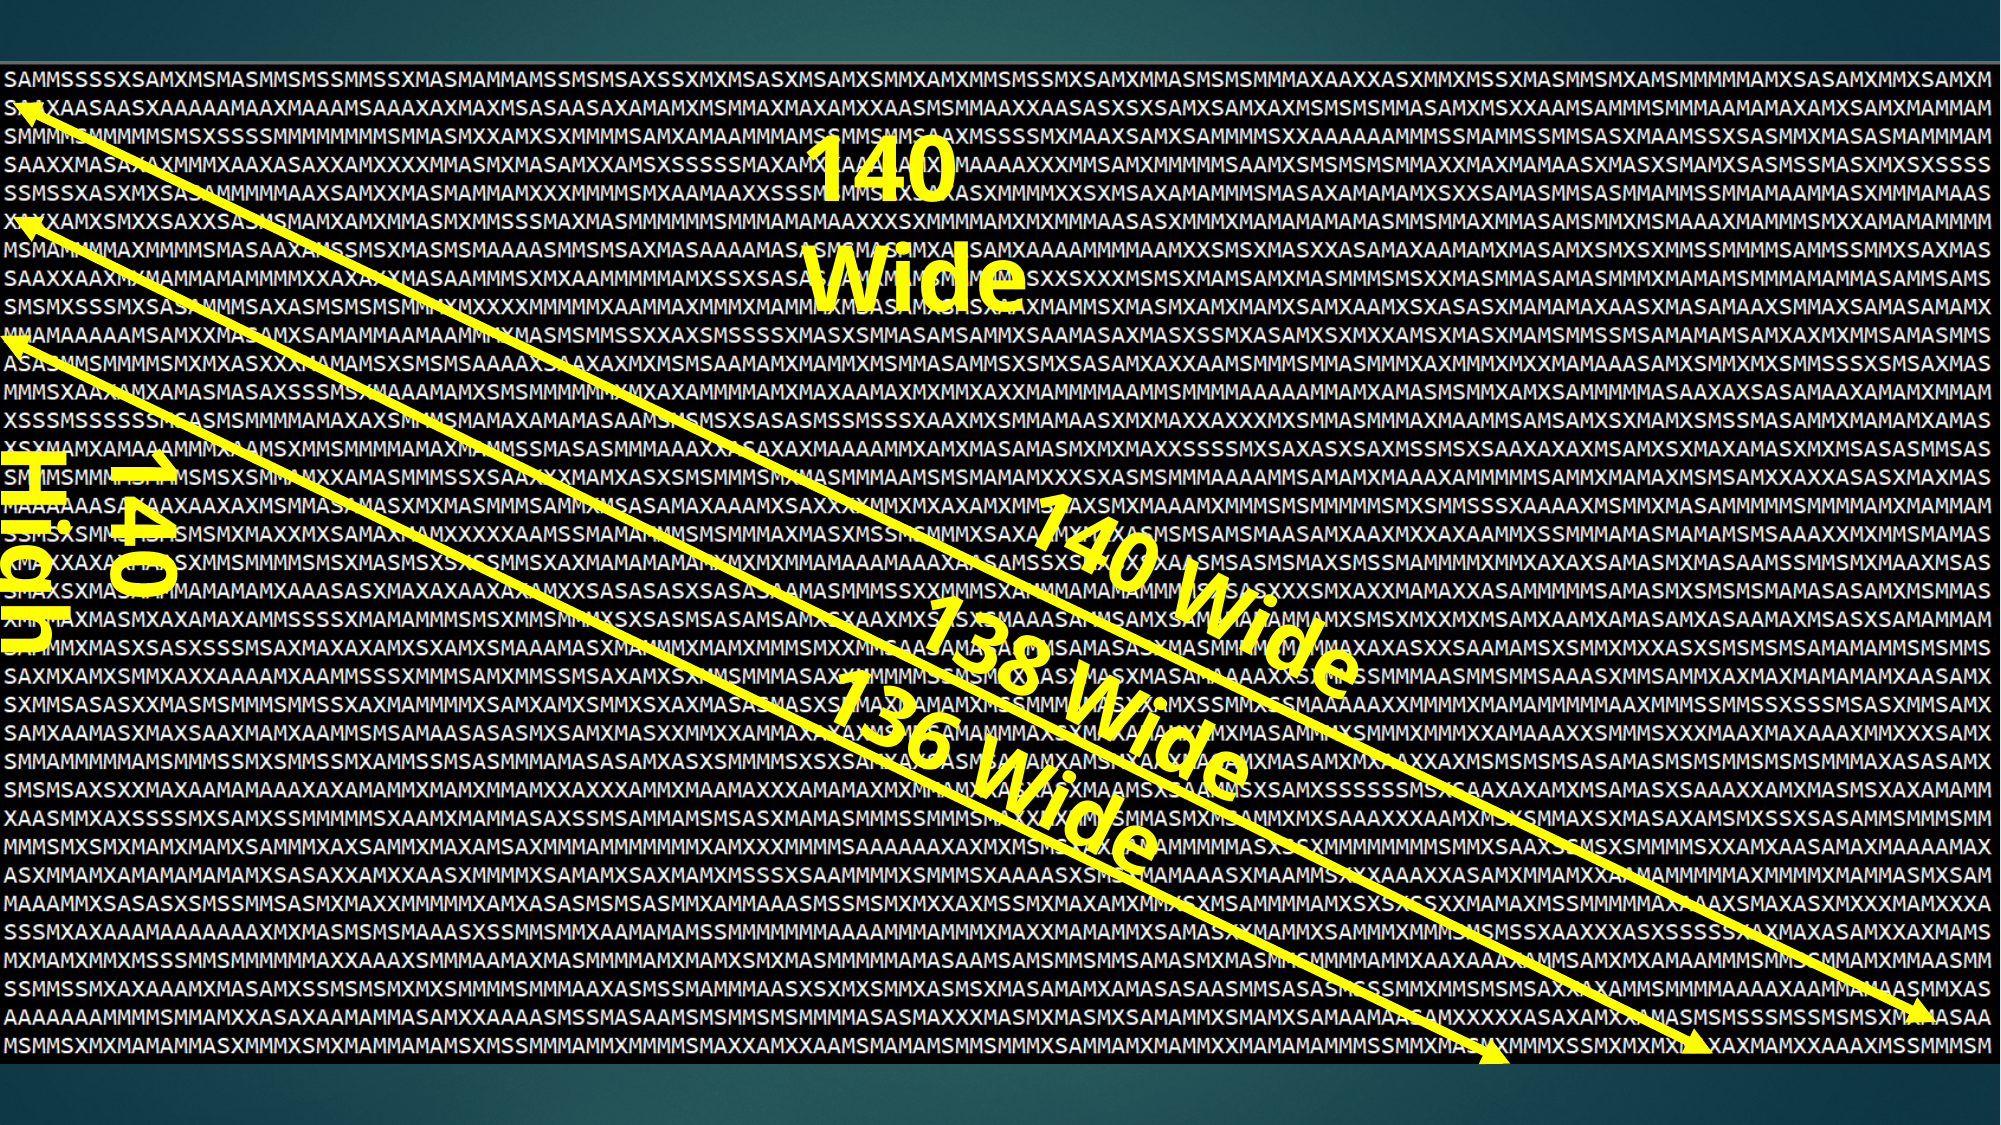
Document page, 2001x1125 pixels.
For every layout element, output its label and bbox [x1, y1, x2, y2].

text_box [0, 335, 1511, 1064]
text_box [12, 102, 1937, 1023]
picture [0, 61, 2000, 1064]
text_box [12, 216, 1714, 1054]
